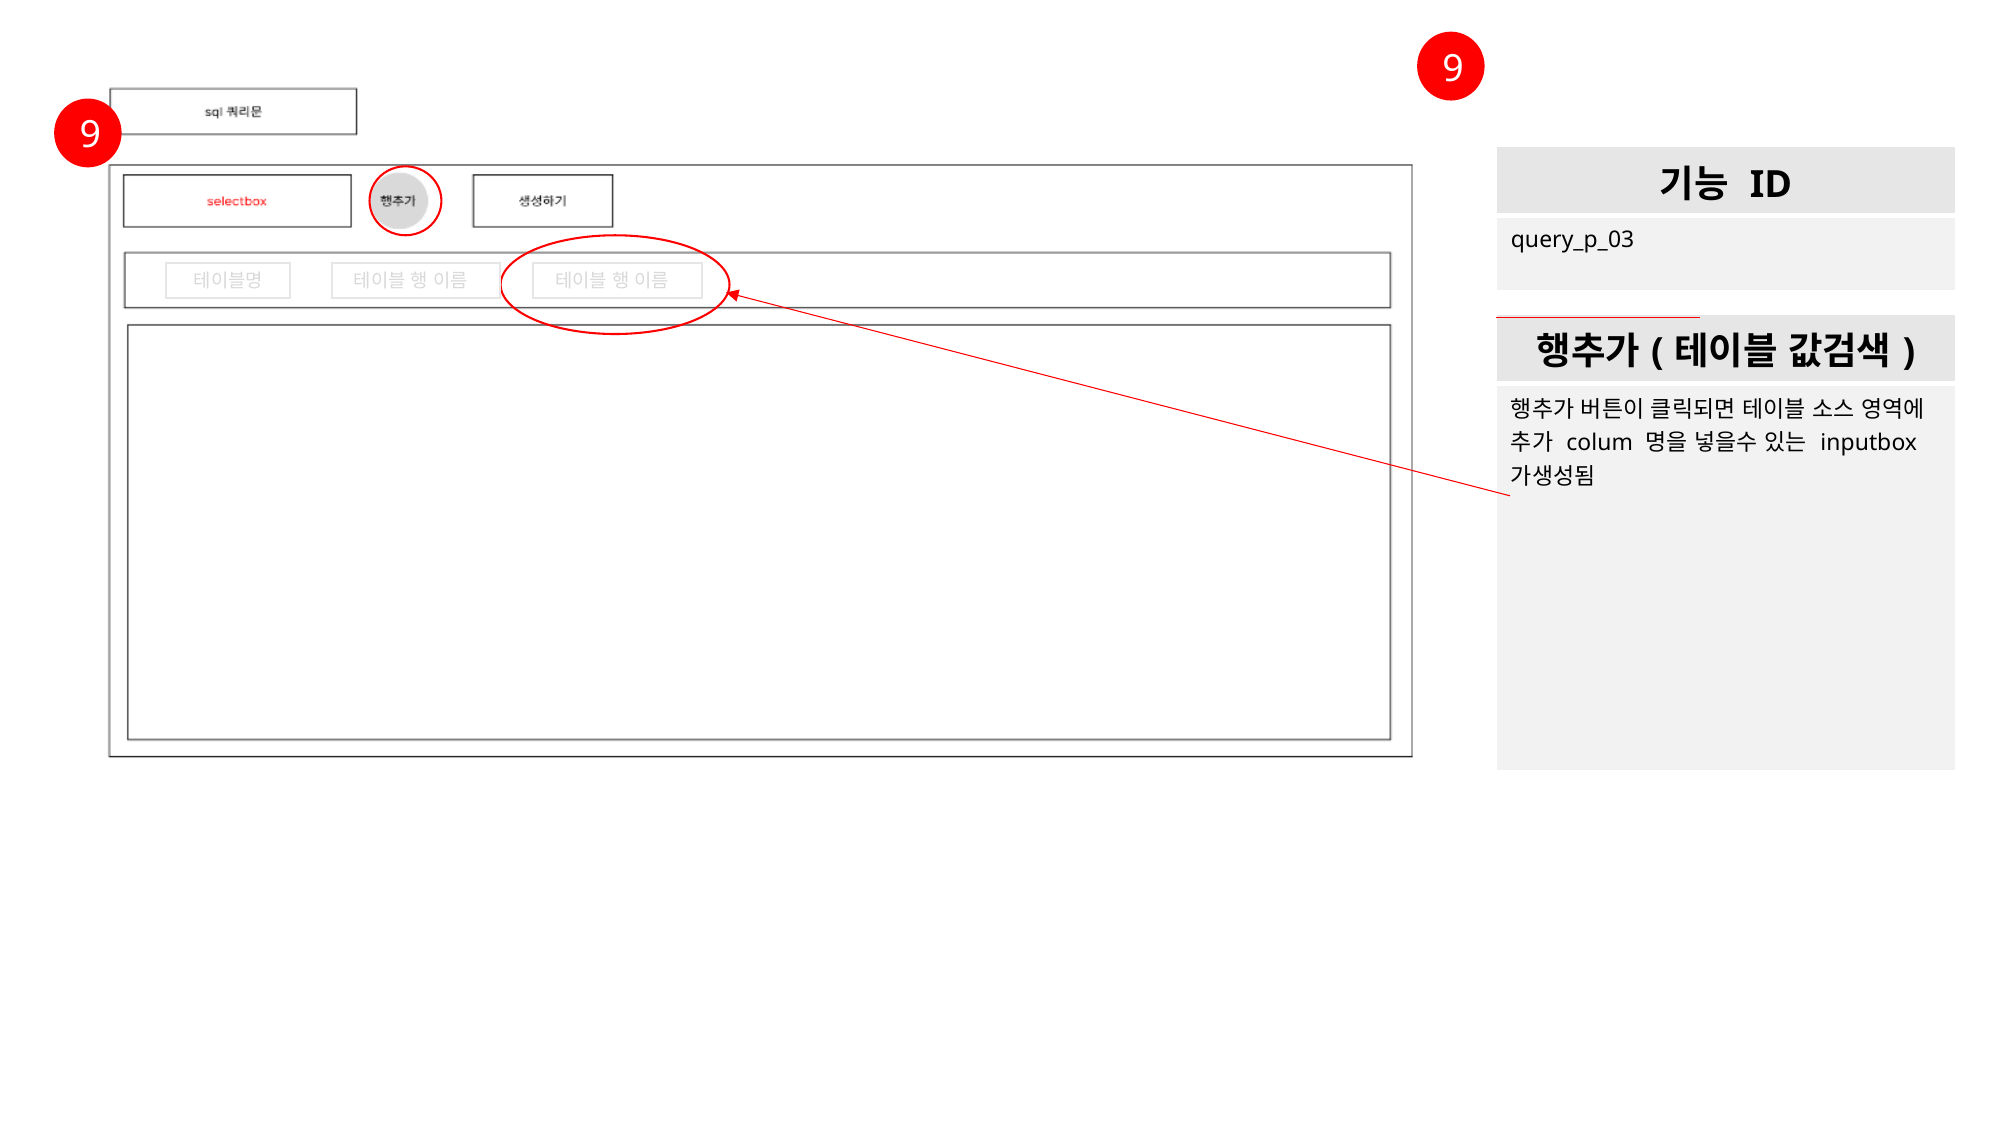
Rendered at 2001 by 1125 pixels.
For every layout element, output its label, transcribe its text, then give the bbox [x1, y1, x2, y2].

table_cell query_p_03 [1497, 218, 1955, 290]
table_header 행추가(테이블 값검색) [1511, 315, 1955, 381]
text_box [726, 292, 1511, 496]
text_box 9 [54, 106, 66, 160]
picture [66, 64, 1451, 771]
table_cell 행추가 버튼이 클릭되면 테이블 소스 영역에 추가 colum 명을 넣을수 있는 inputbox가생성됨 [1497, 386, 1955, 770]
text_box 9 [1417, 31, 1485, 101]
table_header 기능 ID [1497, 147, 1955, 213]
